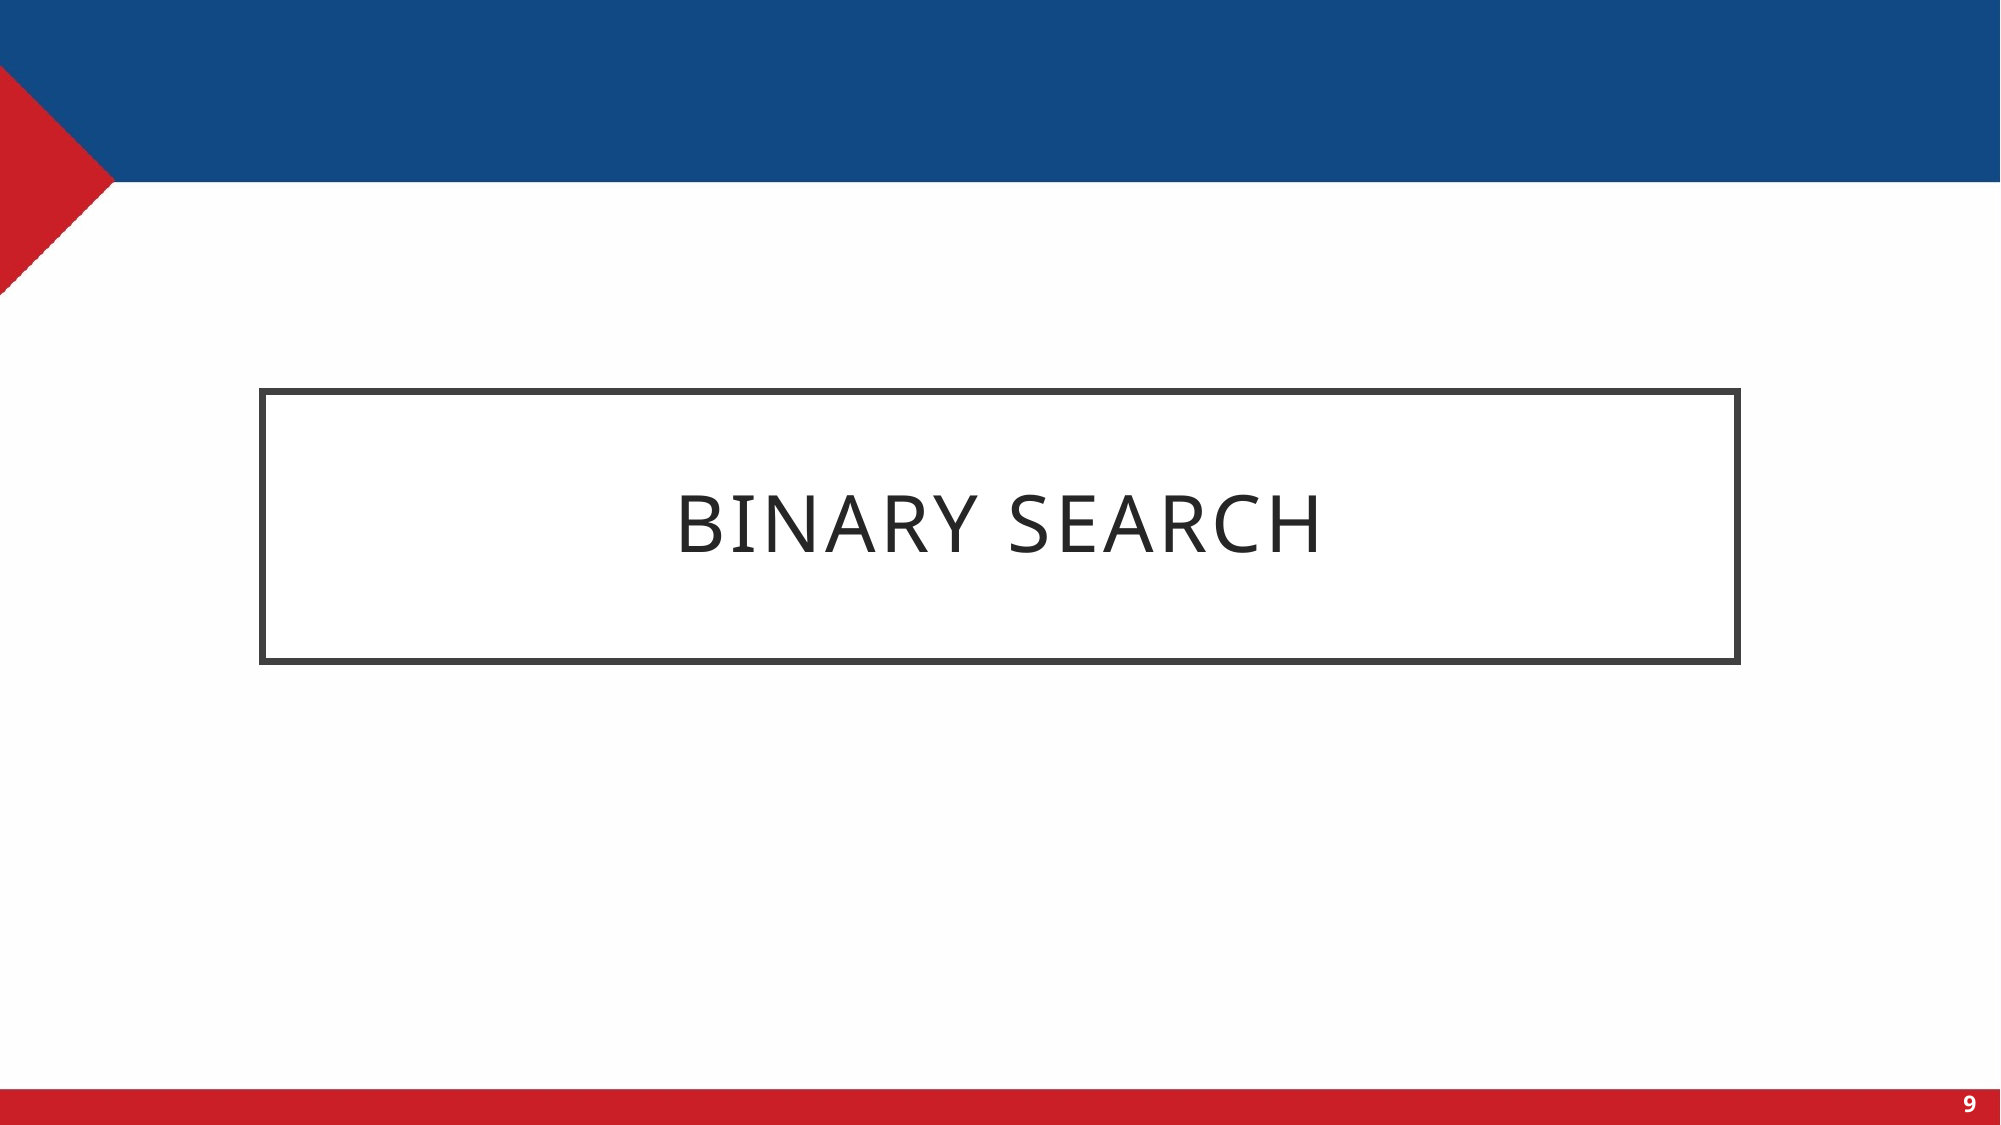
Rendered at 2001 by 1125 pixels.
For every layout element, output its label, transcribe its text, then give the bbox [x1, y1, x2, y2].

title Binary search [259, 388, 1741, 665]
picture [0, 0, 2001, 1125]
slide_number 9 [1939, 1085, 2000, 1125]
